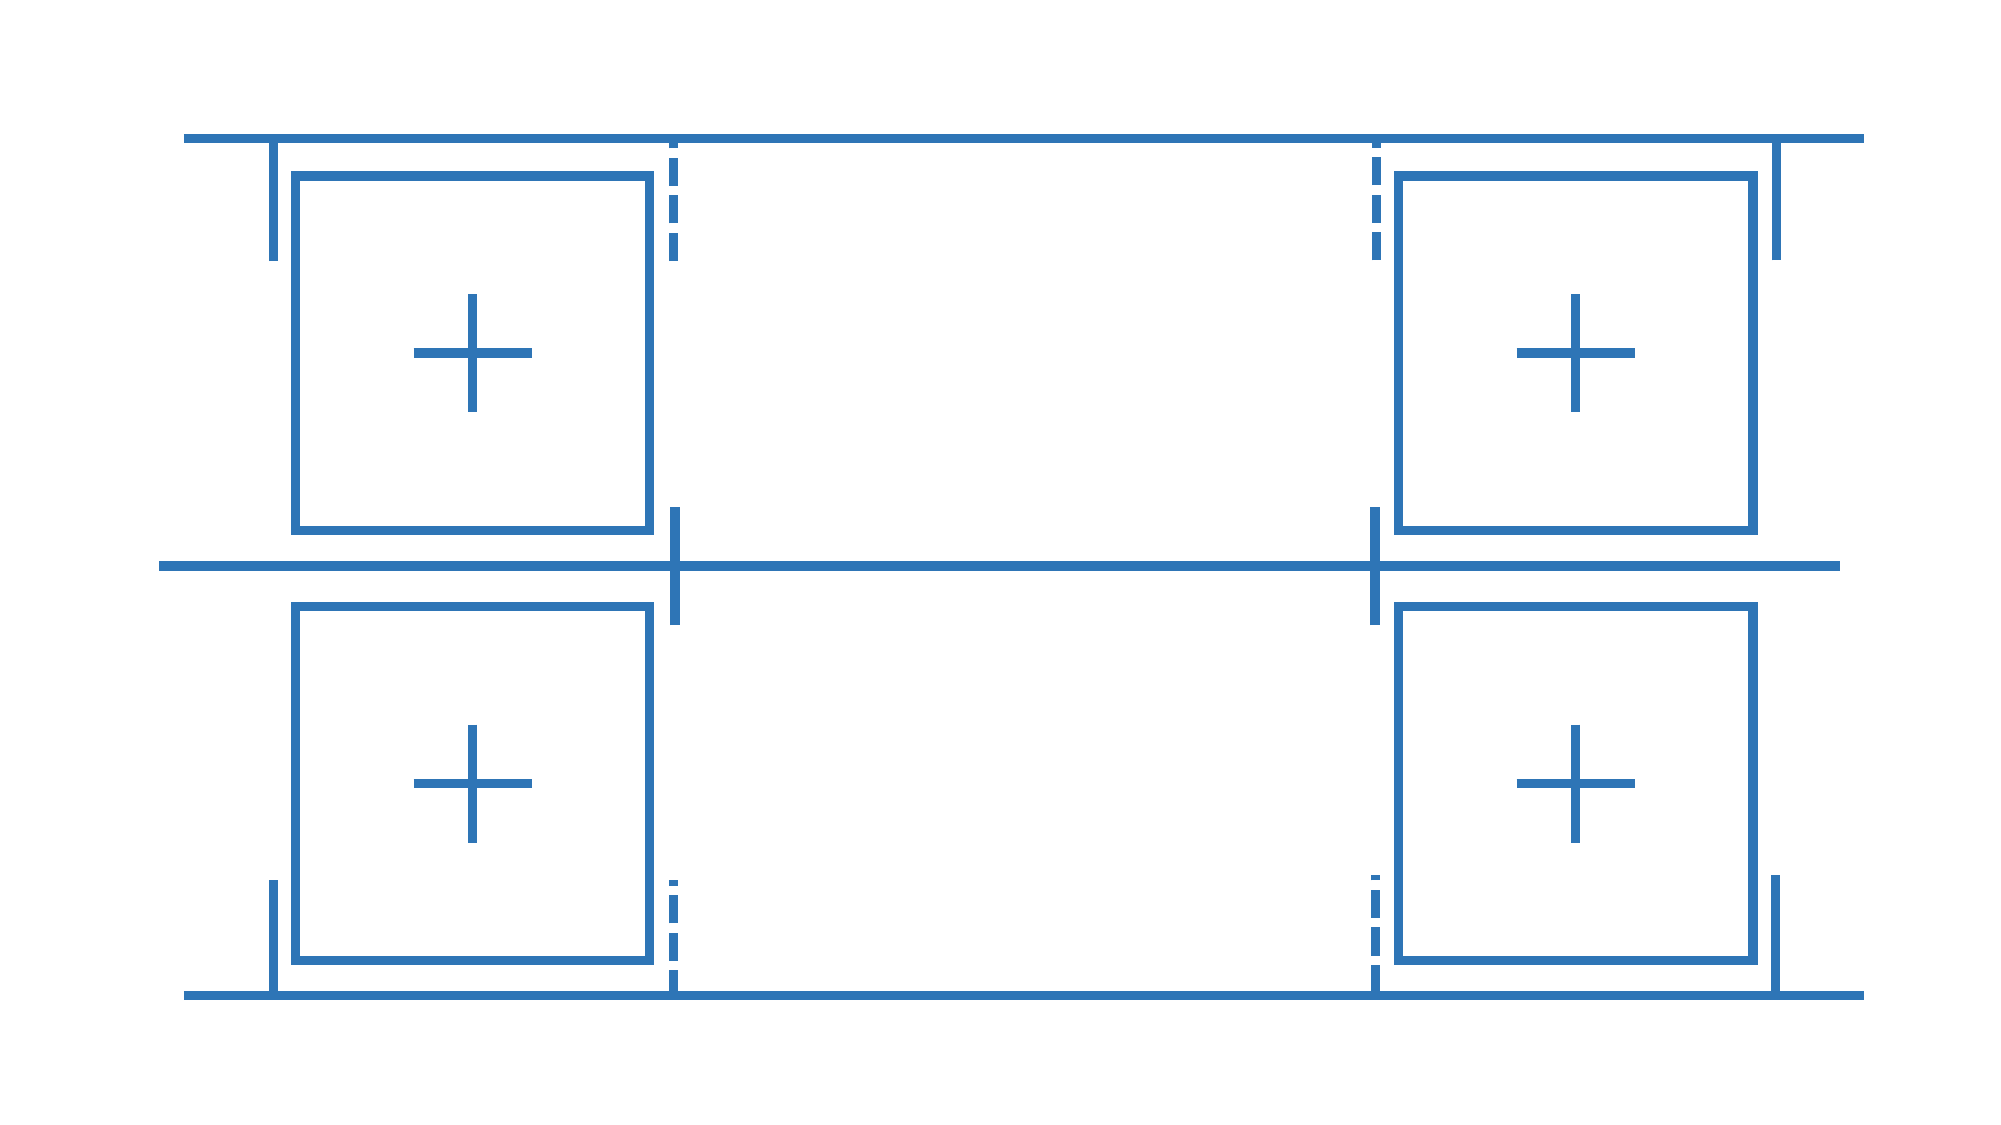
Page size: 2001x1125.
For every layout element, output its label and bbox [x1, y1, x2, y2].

text_box [1398, 605, 1754, 962]
text_box [294, 175, 651, 531]
text_box [1398, 175, 1754, 531]
text_box [294, 605, 651, 962]
